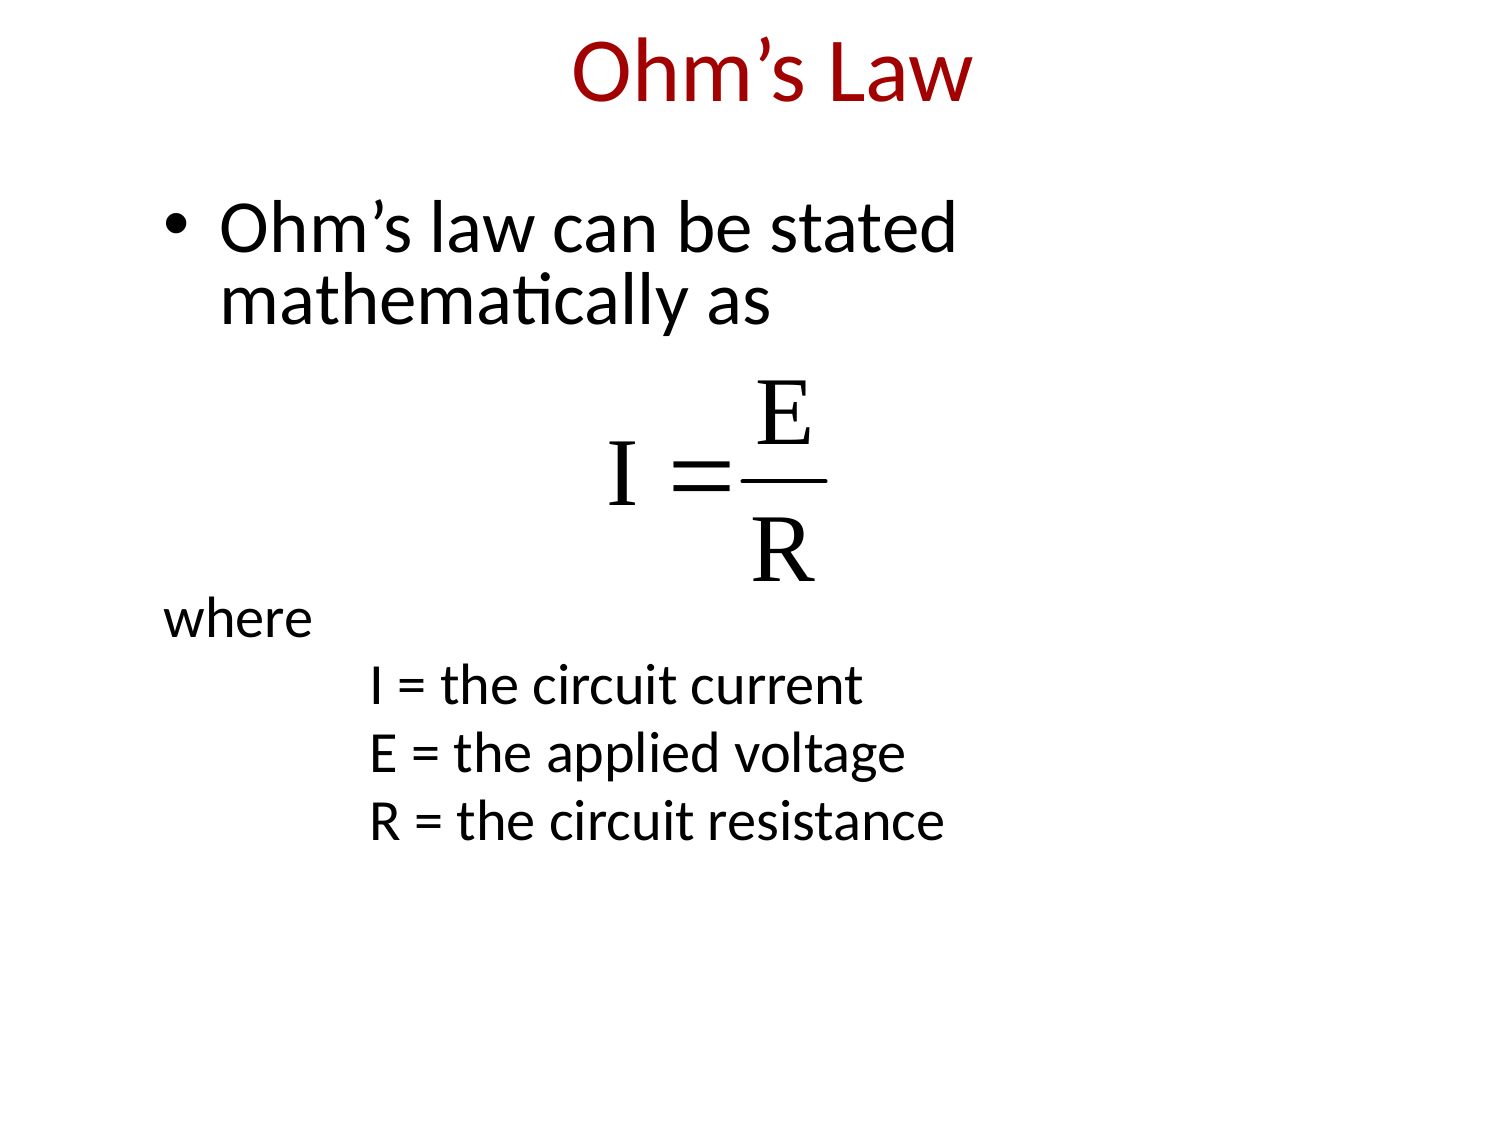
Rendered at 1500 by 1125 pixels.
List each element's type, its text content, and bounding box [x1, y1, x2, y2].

title Ohm’s Law [98, 0, 1449, 130]
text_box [591, 351, 843, 604]
list Ohm’s law can be stated mathematically as where I = the circuit current E = the applied voltage R = the circuit resistance [148, 187, 1425, 1005]
